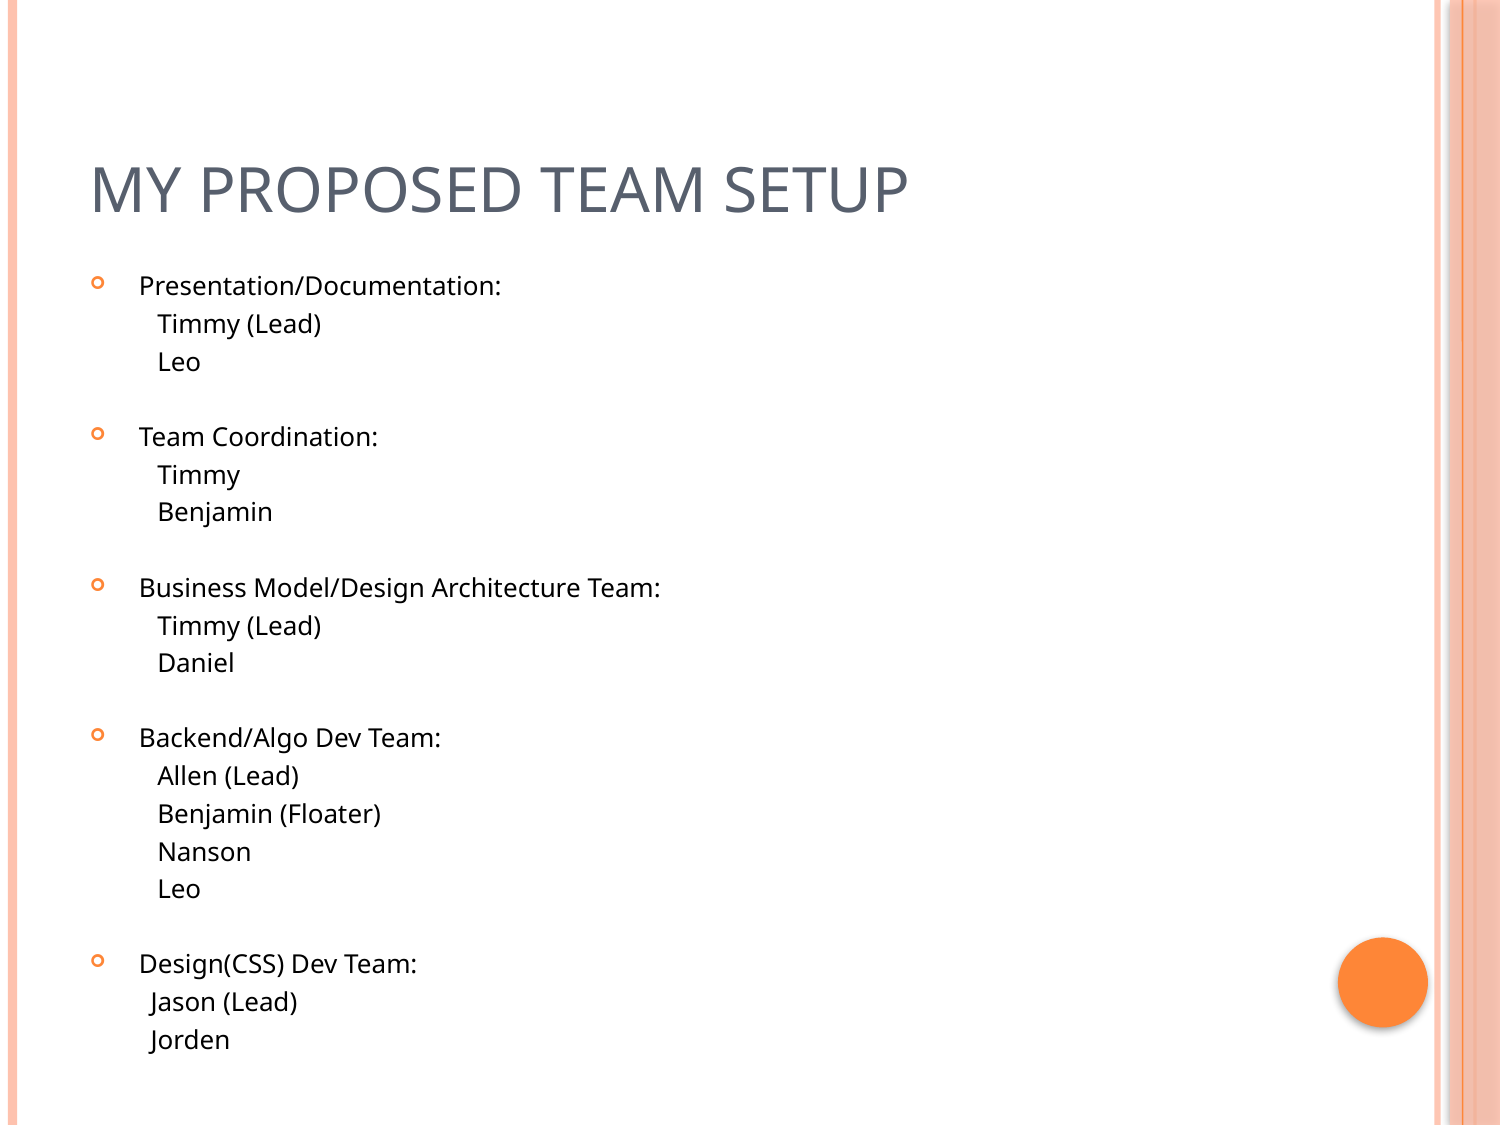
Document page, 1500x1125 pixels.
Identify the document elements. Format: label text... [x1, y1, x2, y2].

title My Proposed Team setup [75, 45, 1300, 233]
list Presentation/Documentation: Timmy (Lead) Leo Team Coordination: Timmy Benjamin Business Model/Design Architecture Team: Timmy (Lead) Daniel Backend/Algo Dev Team: Allen (Lead) Benjamin (Floater) Nanson Leo Design(CSS) Dev Team: Jason (Lead) Jorden [75, 262, 1300, 1062]
